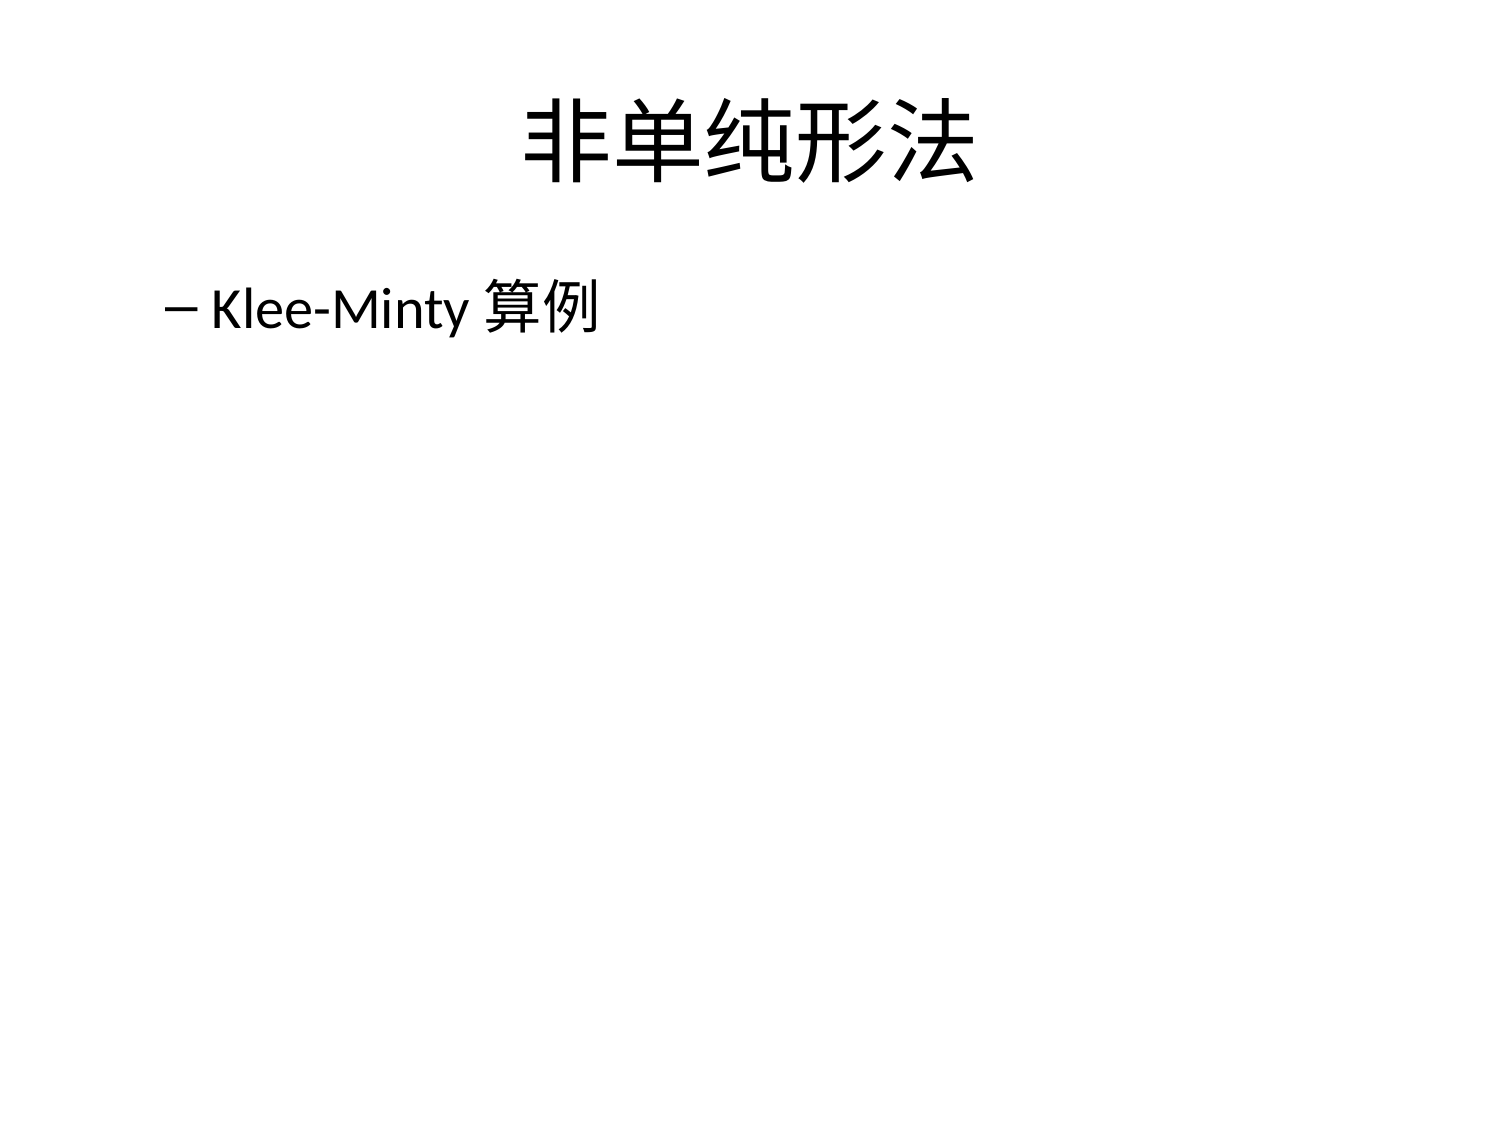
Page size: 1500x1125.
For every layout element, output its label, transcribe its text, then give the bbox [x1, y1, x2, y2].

title 非单纯形法 [75, 45, 1425, 233]
